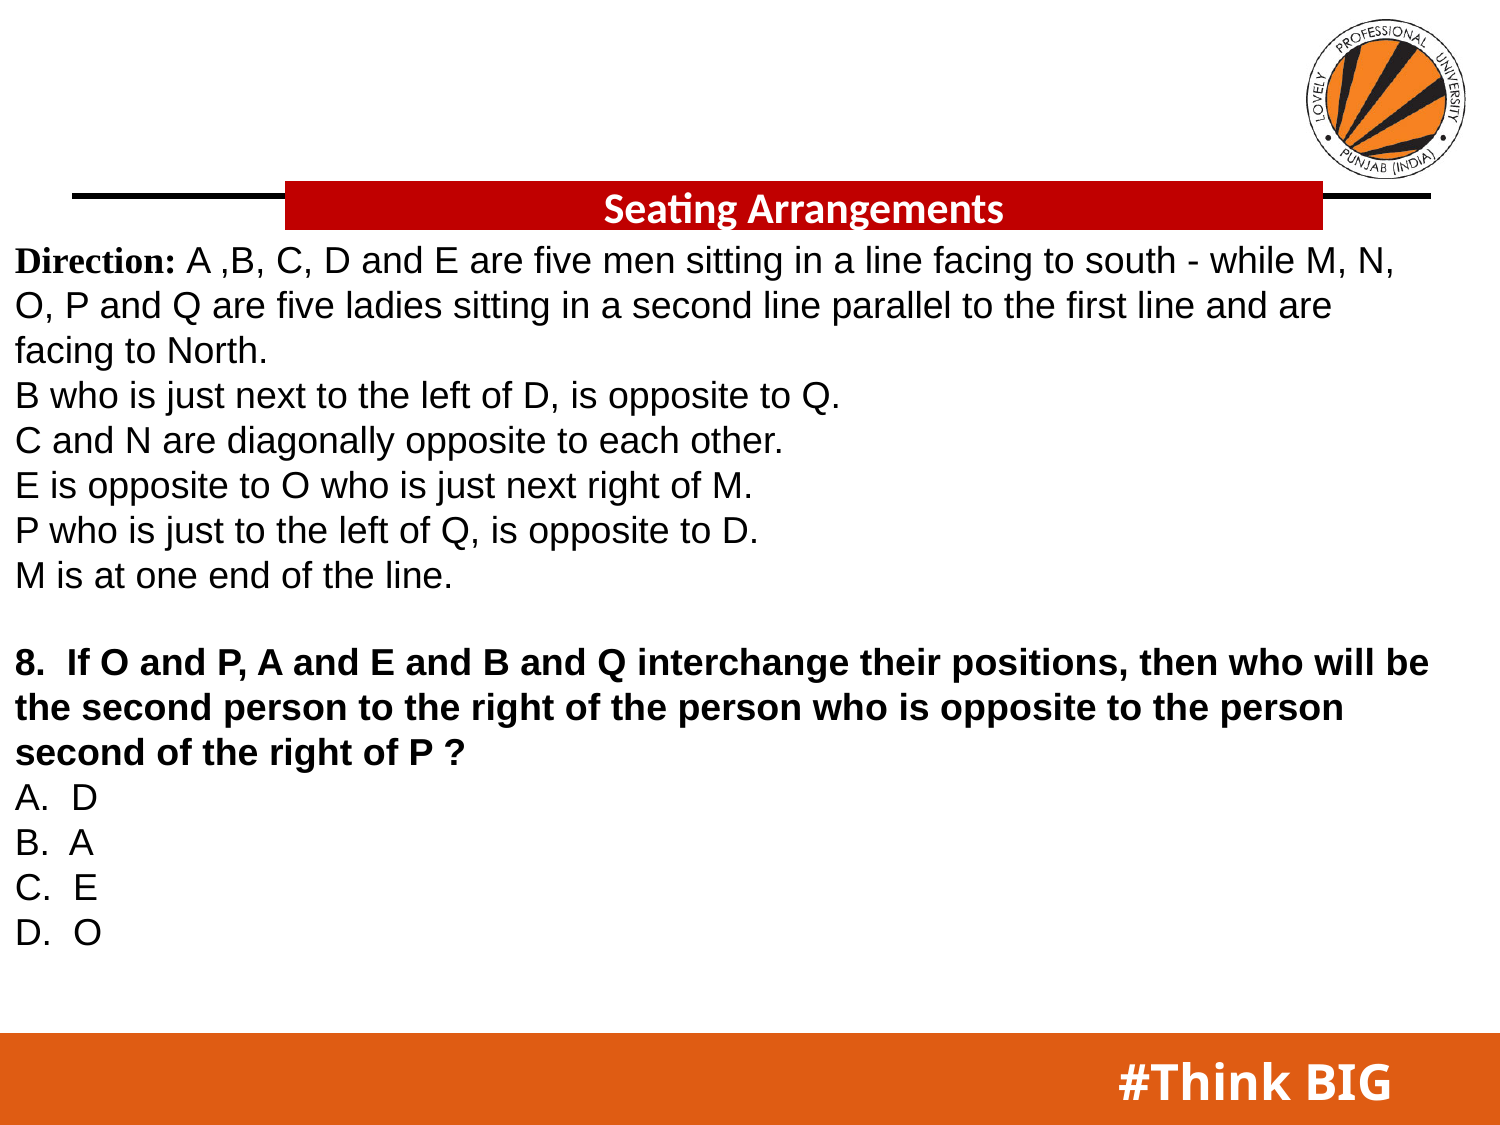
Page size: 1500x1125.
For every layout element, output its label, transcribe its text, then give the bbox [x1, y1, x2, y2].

text_box Direction: A ,B, C, D and E are five men sitting in a line facing to south - while M, N, O, P and Q are five ladies sitting in a second line parallel to the first line and are facing to North. B who is just next to the left of D, is opposite to Q. C and N are diagonally opposite to each other. E is opposite to O who is just next right of M. P who is just to the left of Q, is opposite to D. M is at one end of the line. 8. If O and P, A and E and B and Q interchange their positions, then who will be the second person to the right of the person who is opposite to the person second of the right of P ? A. D B. A C. E D. O [0, 229, 1447, 1084]
text_box [23, 226, 1471, 376]
text_box Seating Arrangements [283, 179, 1325, 226]
picture [1306, 19, 1466, 179]
